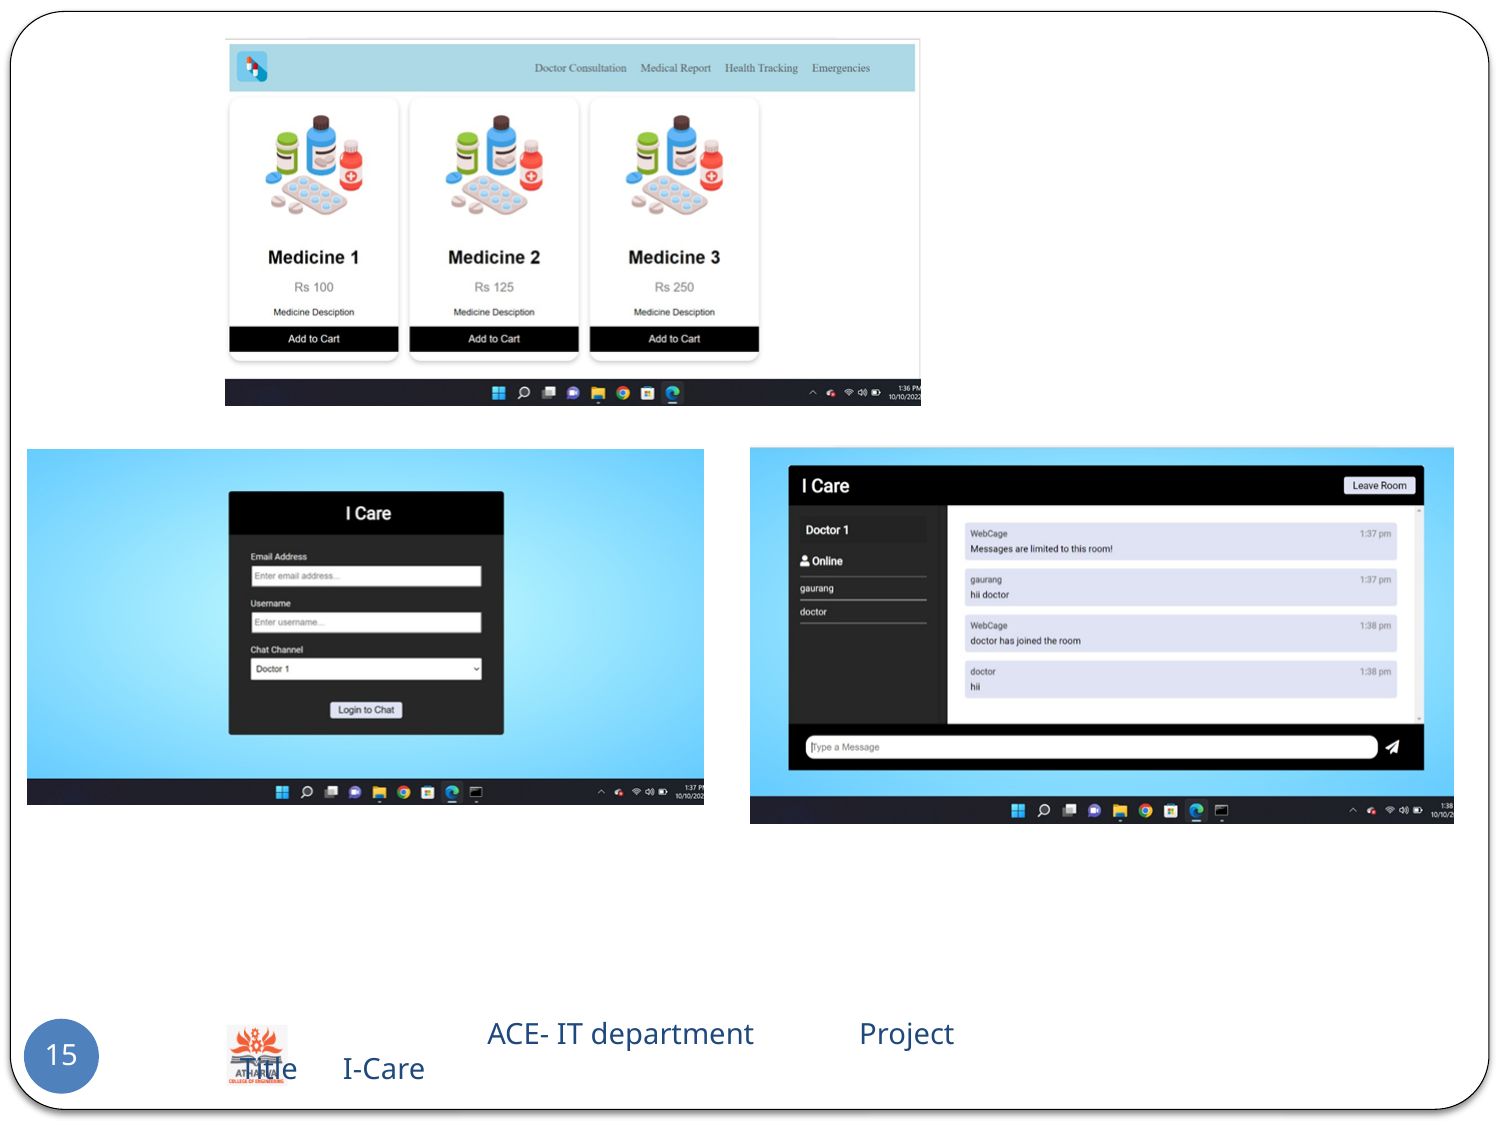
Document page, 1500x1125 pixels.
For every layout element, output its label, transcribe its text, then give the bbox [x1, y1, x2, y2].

picture [27, 449, 705, 806]
picture [224, 37, 921, 406]
slide_number 15 [23, 1018, 99, 1094]
picture [749, 445, 1455, 824]
footer ACE- IT department Project Title I-Care [225, 1012, 1025, 1088]
